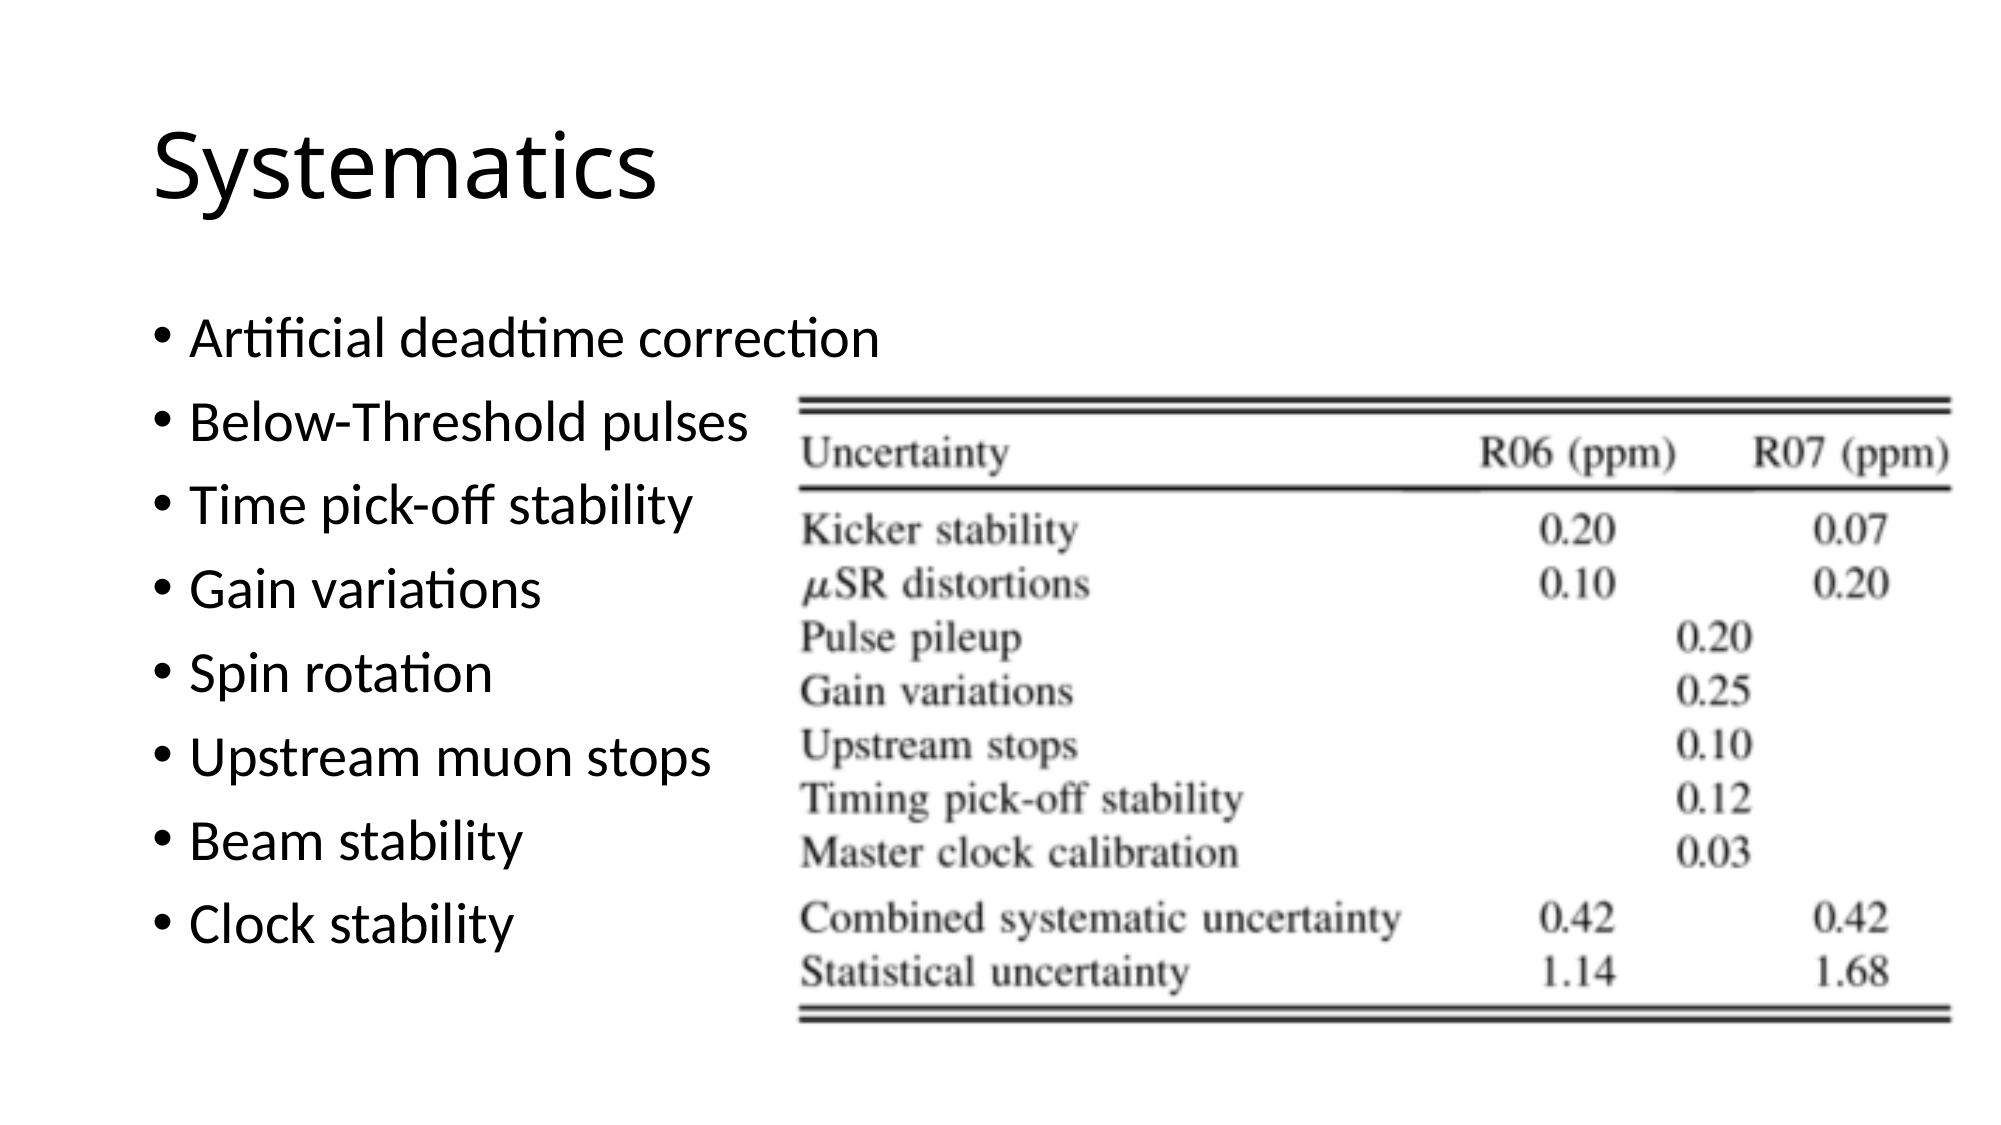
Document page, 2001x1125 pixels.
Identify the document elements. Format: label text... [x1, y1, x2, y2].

list Artificial deadtime correction Below-Threshold pulses Time pick-off stability Gain variations Spin rotation Upstream muon stops Beam stability Clock stability [137, 299, 922, 1014]
picture [769, 384, 1985, 1066]
title Systematics [137, 59, 1863, 278]
